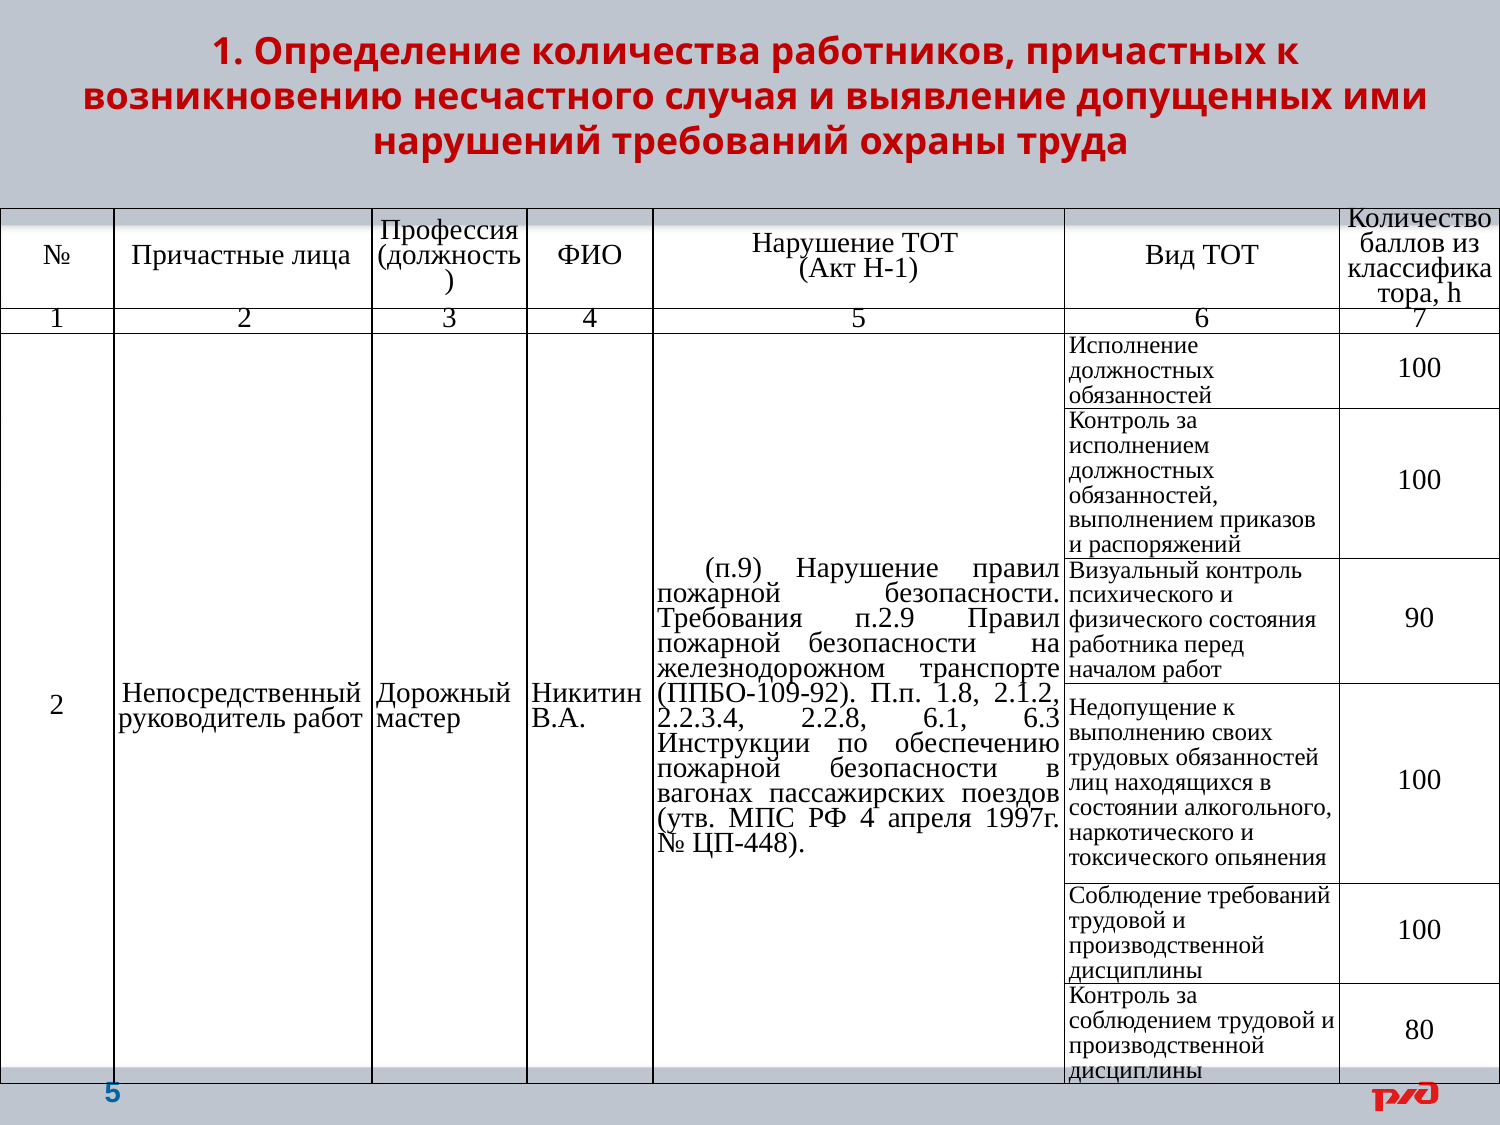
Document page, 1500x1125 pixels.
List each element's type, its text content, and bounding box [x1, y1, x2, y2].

table_cell 1 [1, 309, 113, 333]
table_header № [1, 209, 113, 308]
table_cell Недопущение к выполнению своих трудовых обязанностей лиц находящихся в состоянии алкогольного, наркотического и токсического опьянения [1065, 684, 1339, 883]
table_cell Контроль за исполнением должностных обязанностей, выполнением приказов и распоряжений [1065, 409, 1339, 558]
table_cell Соблюдение требований трудовой и производственной дисциплины [1065, 884, 1339, 983]
table_header Профессия (должность) [373, 209, 526, 308]
table_cell 7 [1340, 309, 1499, 333]
table_cell 100 [1340, 684, 1499, 883]
table_cell 4 [528, 309, 652, 333]
table_cell 5 [654, 309, 1064, 333]
text_box 5 [52, 1084, 136, 1125]
table_cell Исполнение должностных обязанностей [1065, 334, 1339, 408]
table_cell 2 [115, 309, 371, 333]
table_cell Дорожный мастер [373, 334, 526, 1083]
table_header Количество баллов из классификатора, h [1340, 209, 1499, 308]
table_cell 3 [373, 309, 526, 333]
table_header Причастные лица [115, 209, 371, 308]
table_header Вид ТОТ [1065, 209, 1339, 308]
title 1. Определение количества работников, причастных к возникновению несчастного случая и выявление допущенных ими нарушений требований охраны труда [61, 26, 1450, 155]
table_cell 80 [1340, 984, 1499, 1083]
table_cell 2 [1, 334, 113, 1083]
table_cell Непосредственный руководитель работ [115, 334, 371, 1083]
table_cell (п.9) Нарушение правил пожарной безопасности. Требования п.2.9 Правил пожарной безопасности на железнодорожном транспорте (ППБО-109-92). П.п. 1.8, 2.1.2, 2.2.3.4, 2.2.8, 6.1, 6.3 Инструкции по обеспечению пожарной безопасности в вагонах пассажирских поездов (утв. МПС РФ 4 апреля 1997г. № ЦП-448). [654, 334, 1064, 1083]
table_cell Визуальный контроль психического и физического состояния работника перед началом работ [1065, 559, 1339, 683]
table_cell 100 [1340, 334, 1499, 408]
table_cell Никитин В.А. [528, 334, 652, 1083]
table_cell Контроль за соблюдением трудовой и производственной дисциплины [1065, 984, 1339, 1083]
table_header ФИО [528, 209, 652, 308]
table_cell 6 [1065, 309, 1339, 333]
table_header Нарушение ТОТ (Акт Н-1) [654, 209, 1064, 308]
table_cell 100 [1340, 884, 1499, 983]
table_cell 90 [1340, 559, 1499, 683]
table_cell 100 [1340, 409, 1499, 558]
